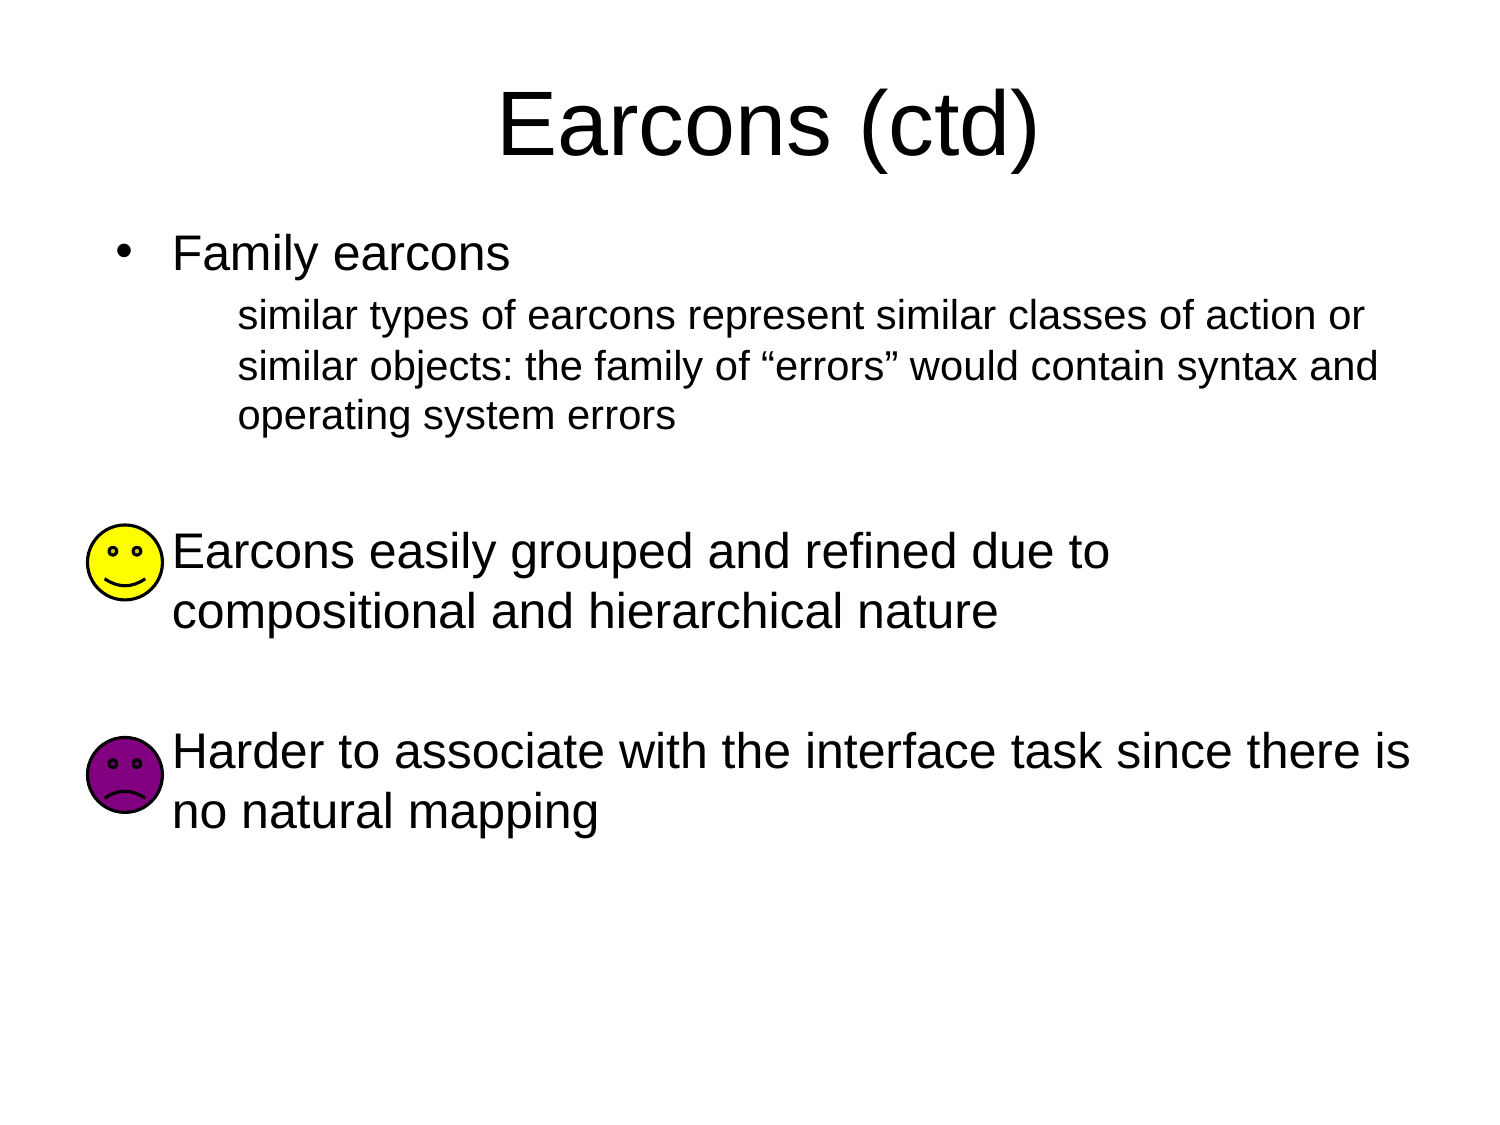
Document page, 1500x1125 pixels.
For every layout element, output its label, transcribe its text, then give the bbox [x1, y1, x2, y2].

list Family earcons similar types of earcons represent similar classes of action or similar objects: the family of “errors” would contain syntax and operating system errors Earcons easily grouped and refined due to compositional and hierarchical nature Harder to associate with the interface task since there is no natural mapping [100, 212, 1438, 1000]
title Earcons (ctd) [100, 37, 1438, 200]
text_box [87, 524, 163, 600]
text_box [87, 737, 163, 813]
